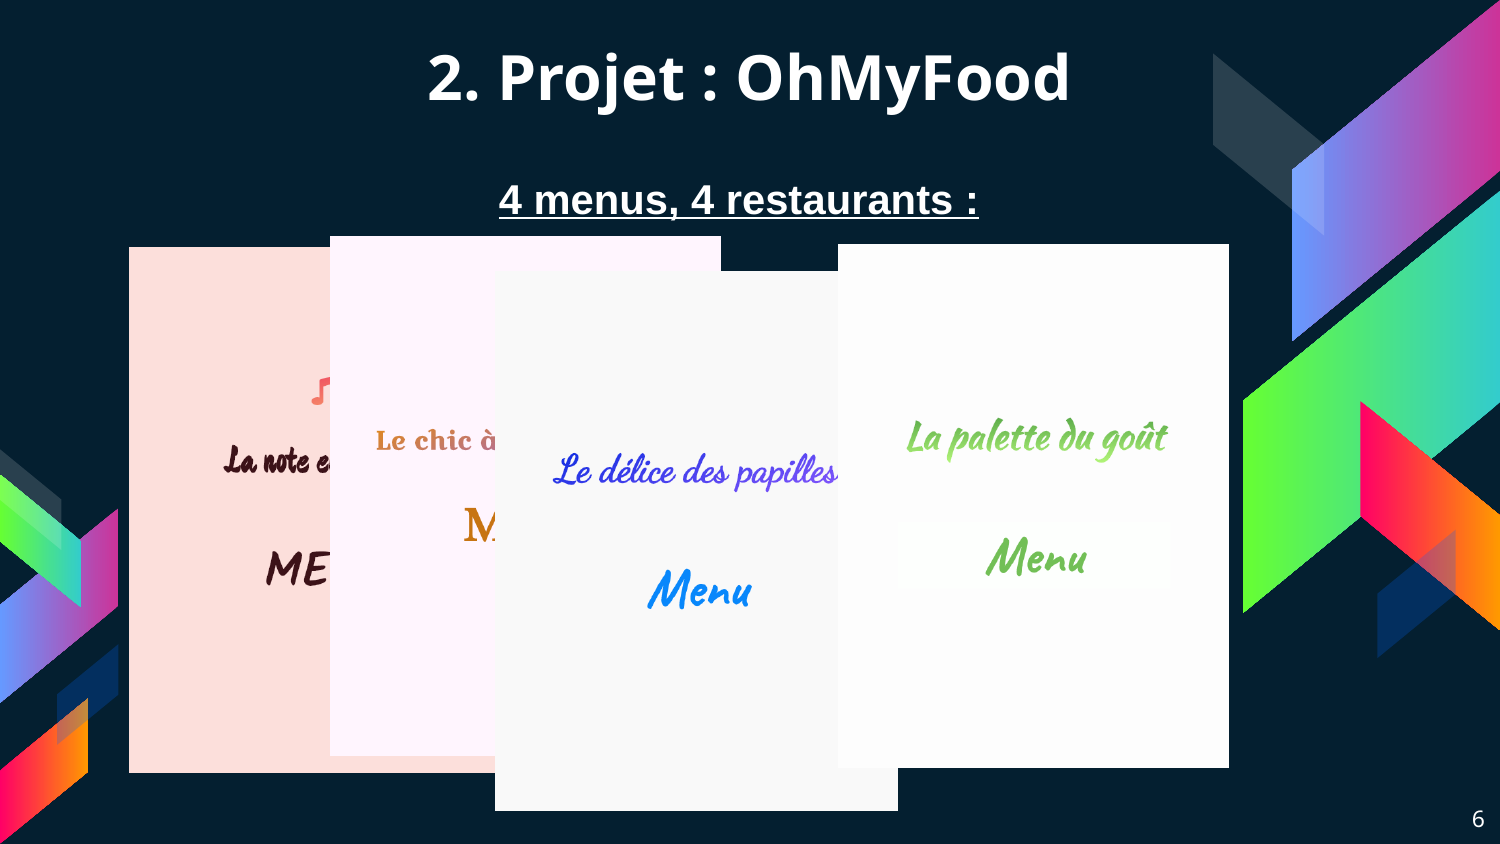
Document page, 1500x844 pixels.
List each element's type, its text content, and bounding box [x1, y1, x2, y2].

text_box 2. Projet : OhMyFood [260, 23, 1241, 128]
text_box 1 [1403, 789, 1500, 844]
text_box 4 menus, 4 restaurants : [484, 165, 1016, 237]
picture [129, 235, 1229, 812]
